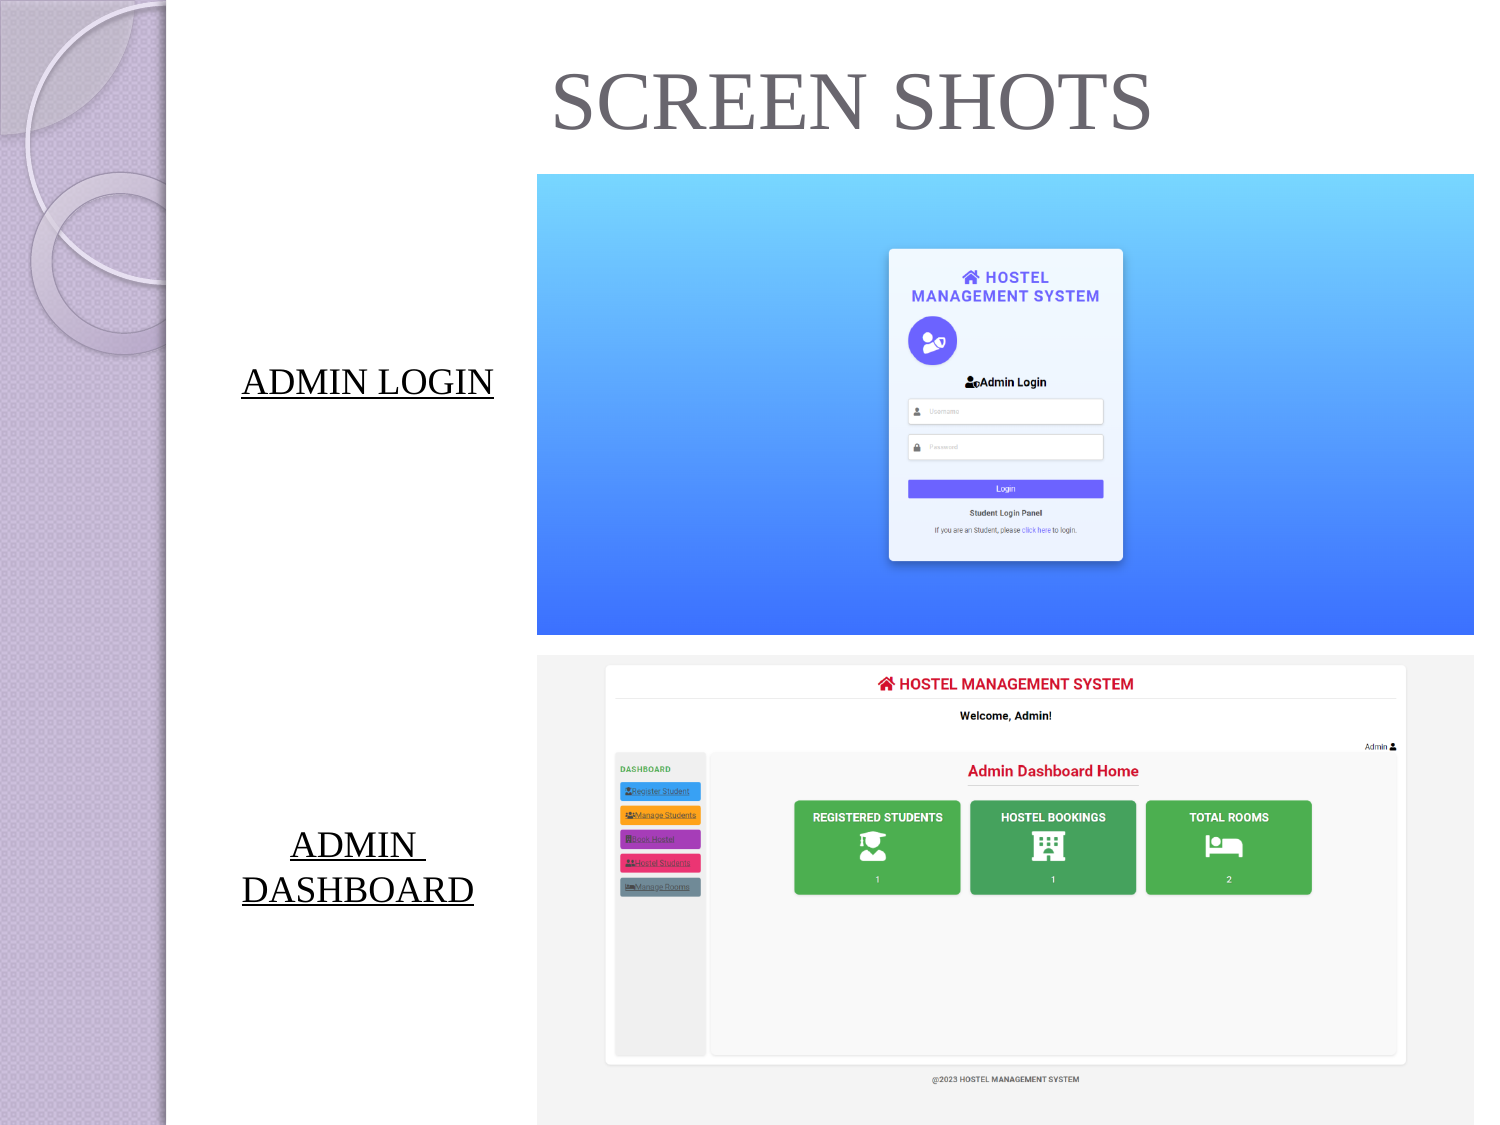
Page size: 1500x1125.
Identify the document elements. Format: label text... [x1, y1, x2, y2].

title SCREEN SHOTS [237, 0, 1468, 188]
picture [537, 655, 1474, 1125]
picture [537, 174, 1474, 635]
text_box ADMIN DASHBOARD [226, 812, 490, 918]
text_box ADMIN LOGIN [226, 349, 510, 410]
